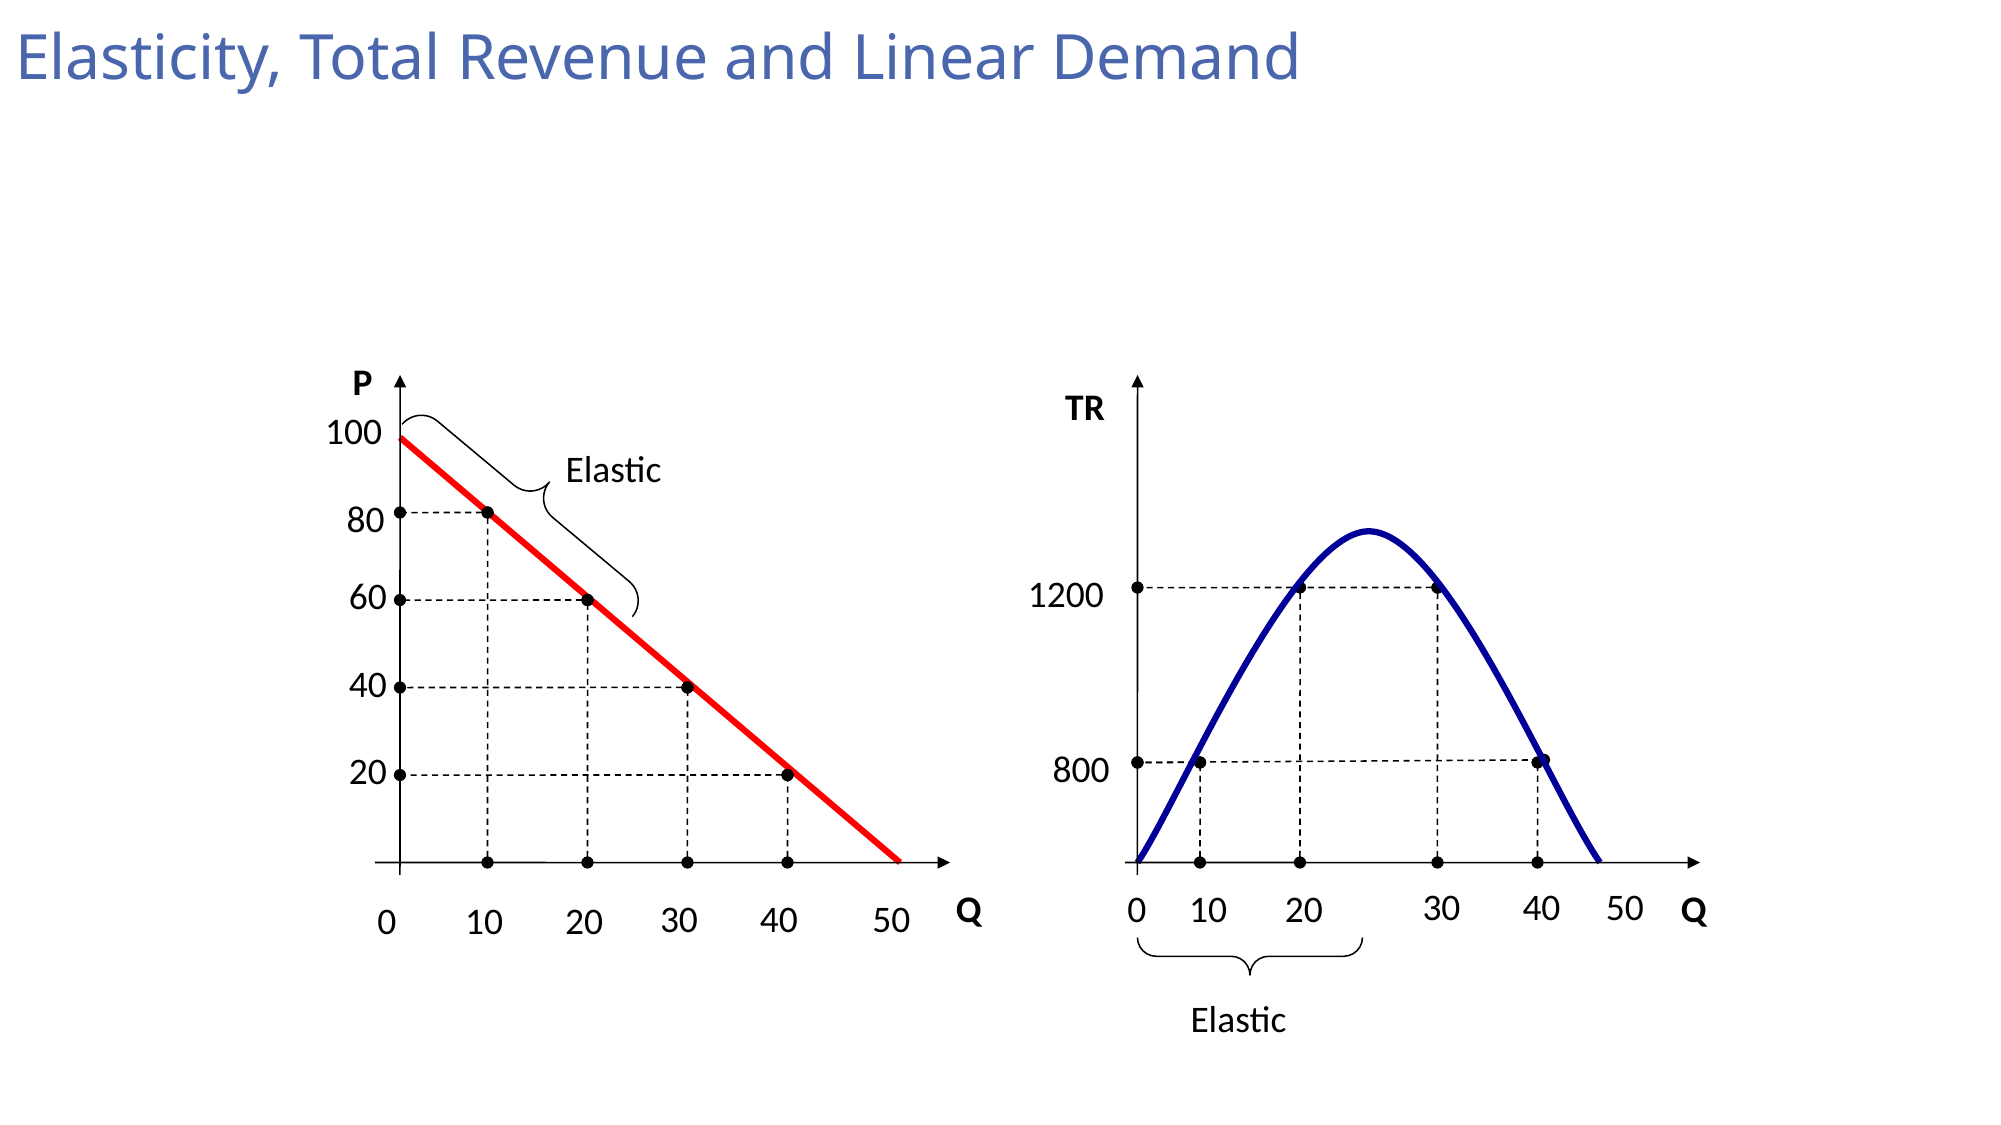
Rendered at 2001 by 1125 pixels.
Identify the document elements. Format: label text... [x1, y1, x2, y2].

text_box [581, 863, 594, 869]
text_box [681, 851, 694, 862]
text_box 30 [1407, 875, 1476, 935]
text_box [1138, 756, 1191, 769]
text_box [581, 851, 594, 862]
text_box [402, 769, 407, 781]
text_box 10 [1174, 877, 1243, 938]
text_box 0 [1112, 877, 1162, 938]
text_box TR [1050, 375, 1120, 435]
text_box [681, 863, 694, 869]
text_box [1131, 375, 1144, 862]
text_box [1131, 756, 1137, 769]
text_box 20 [1270, 877, 1338, 938]
text_box 60 [312, 564, 399, 625]
text_box [1138, 531, 1600, 862]
text_box Elastic [550, 437, 677, 498]
text_box 40 [745, 887, 813, 948]
text_box Q [1666, 877, 1722, 937]
text_box Elastic [1175, 987, 1302, 1048]
text_box [776, 768, 794, 782]
text_box 40 [1507, 875, 1576, 935]
text_box [401, 506, 407, 519]
text_box [393, 375, 407, 862]
text_box [1531, 863, 1544, 869]
text_box 10 [450, 889, 519, 950]
text_box 50 [1591, 875, 1659, 935]
text_box [1124, 856, 1700, 869]
text_box [576, 593, 594, 607]
title Elasticity, Total Revenue and Linear Demand [0, 0, 1400, 122]
text_box 800 [1038, 737, 1125, 798]
text_box [476, 506, 494, 519]
text_box [481, 851, 494, 862]
text_box [1431, 863, 1444, 869]
text_box [781, 863, 794, 869]
text_box [1131, 581, 1137, 594]
text_box [481, 863, 494, 869]
text_box 50 [857, 887, 926, 948]
text_box [1541, 753, 1551, 766]
text_box 100 [310, 400, 398, 460]
text_box 20 [312, 739, 399, 800]
text_box [1138, 581, 1144, 594]
text_box [374, 856, 950, 869]
text_box [1193, 863, 1207, 869]
text_box 1200 [1013, 562, 1119, 623]
text_box 40 [312, 652, 399, 712]
text_box [1137, 937, 1363, 976]
text_box 30 [645, 887, 713, 948]
text_box [402, 594, 407, 606]
text_box [402, 681, 407, 694]
text_box [1293, 863, 1307, 869]
text_box [676, 681, 694, 694]
text_box [402, 415, 639, 617]
text_box [781, 851, 794, 862]
text_box 0 [362, 889, 412, 950]
text_box 20 [550, 889, 619, 950]
text_box Q [940, 877, 997, 937]
text_box 80 [312, 487, 399, 548]
text_box P [337, 350, 388, 400]
